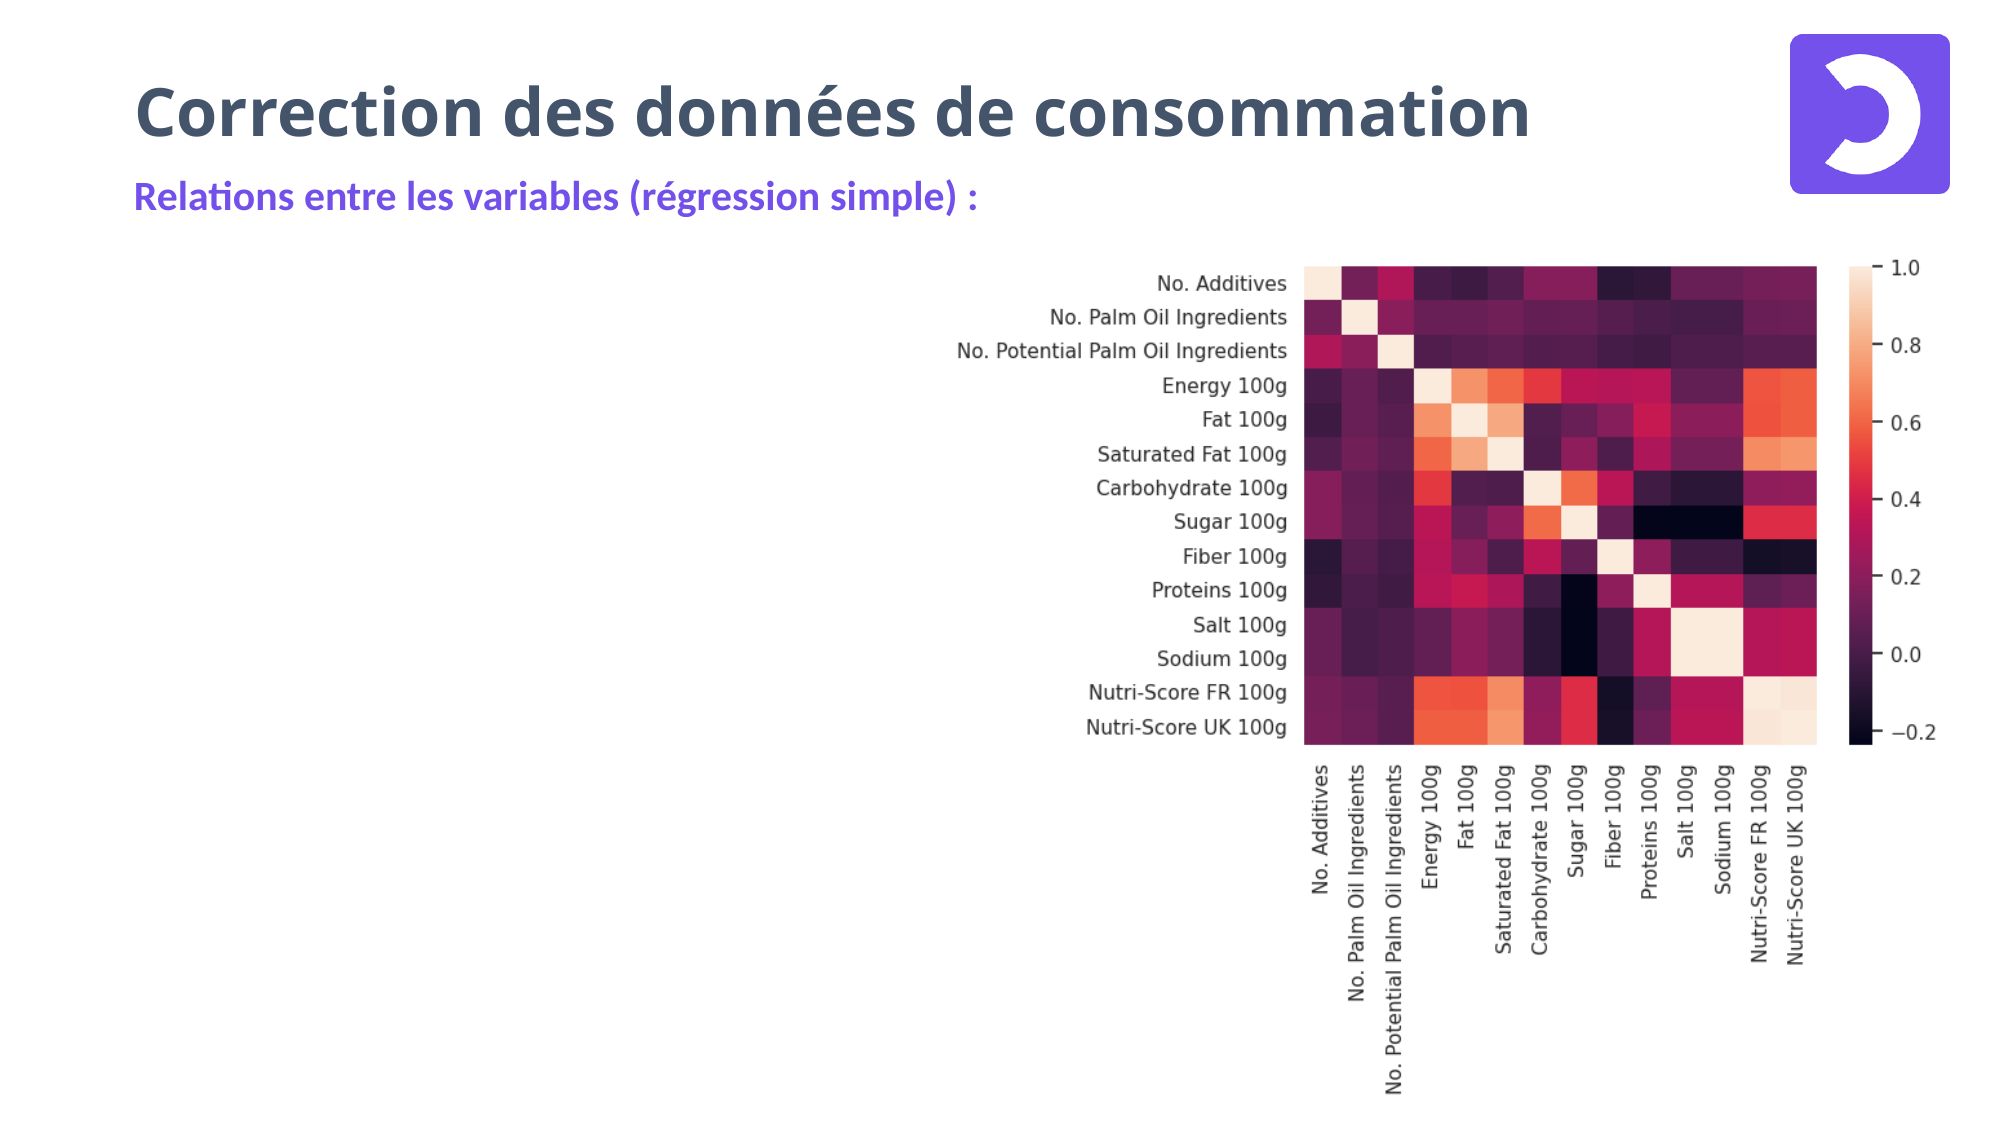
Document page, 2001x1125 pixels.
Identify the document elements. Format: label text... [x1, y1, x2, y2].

picture [1789, 34, 1950, 194]
text_box Relations entre les variables (régression simple) : [119, 161, 1950, 226]
picture [944, 247, 1950, 1106]
title Correction des données de consommation [119, 34, 1616, 161]
